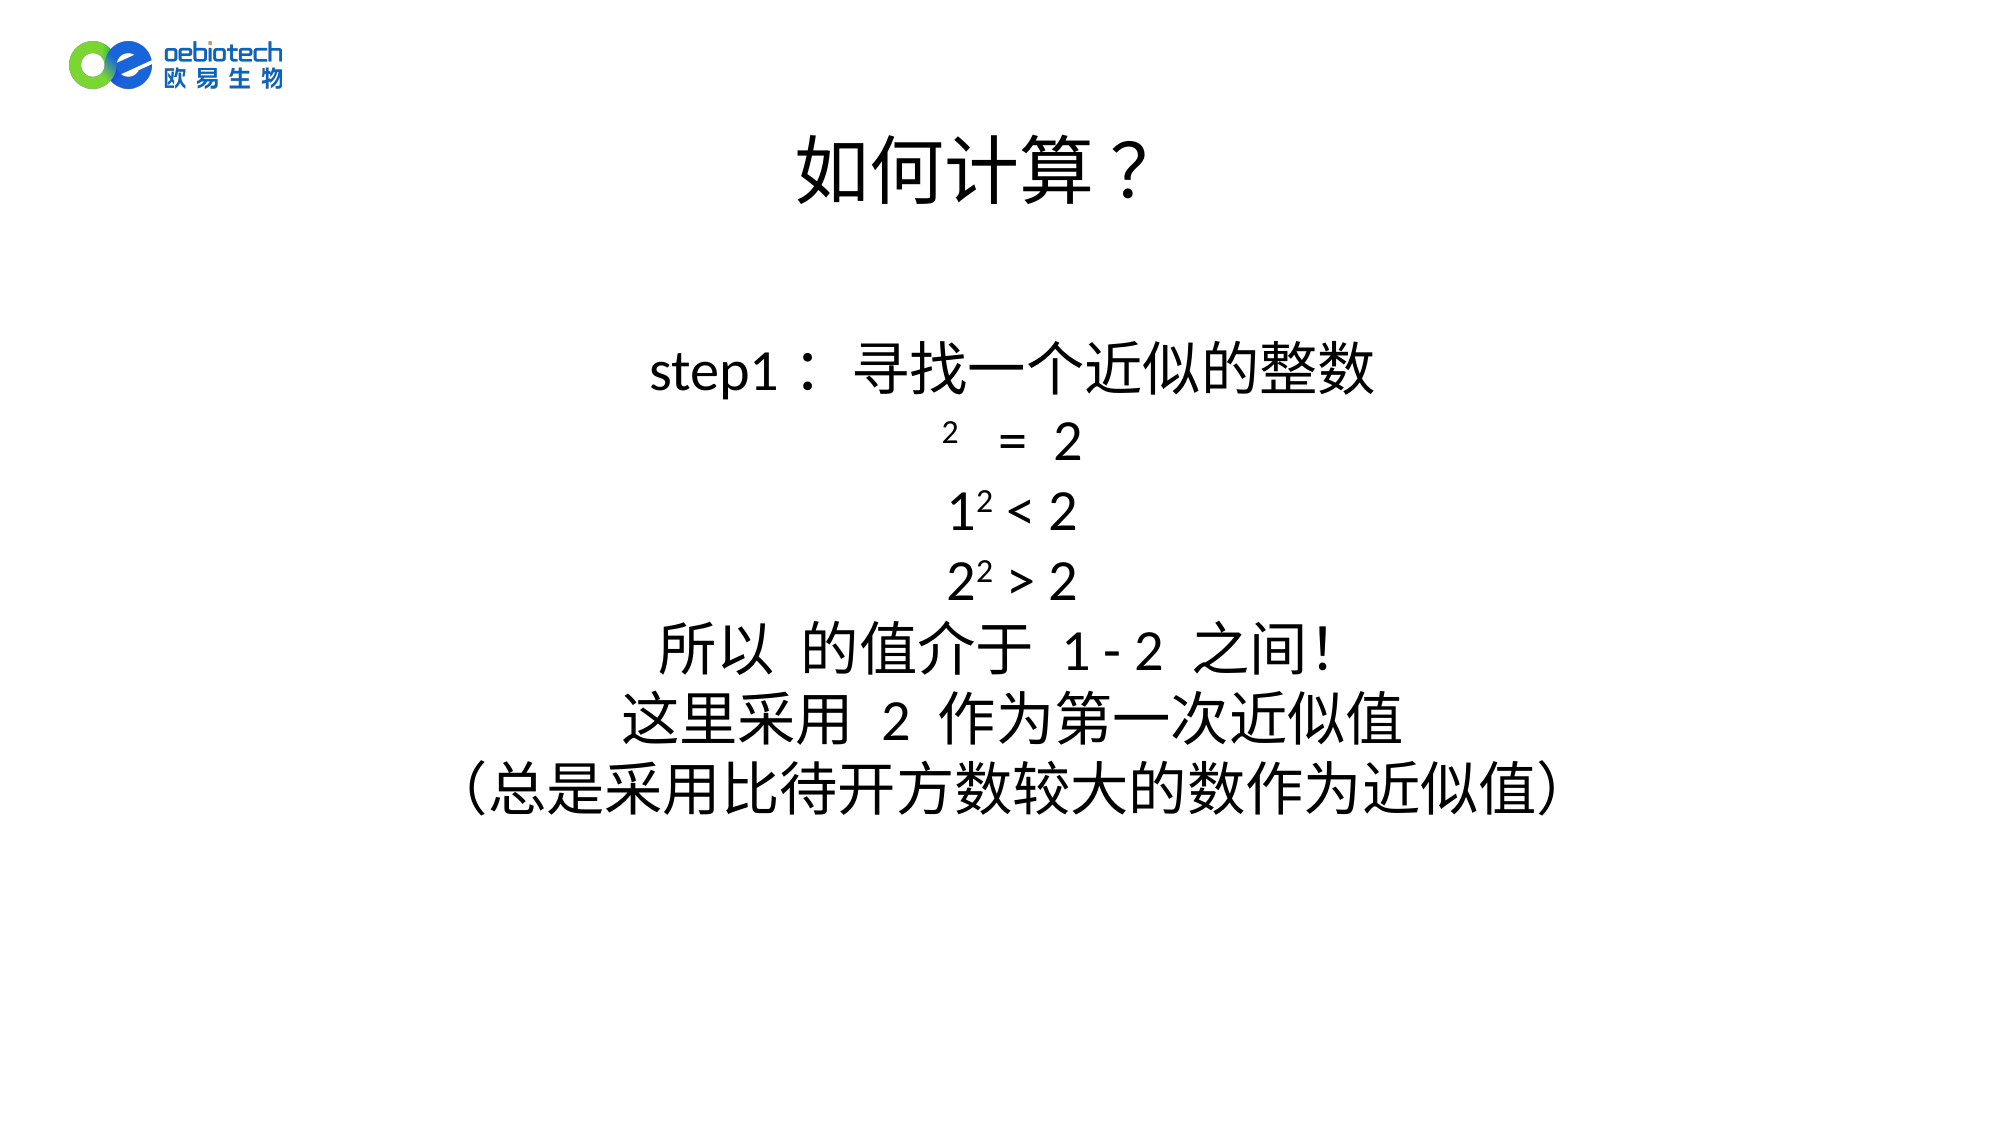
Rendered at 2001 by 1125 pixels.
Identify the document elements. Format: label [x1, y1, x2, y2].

picture [69, 41, 282, 89]
